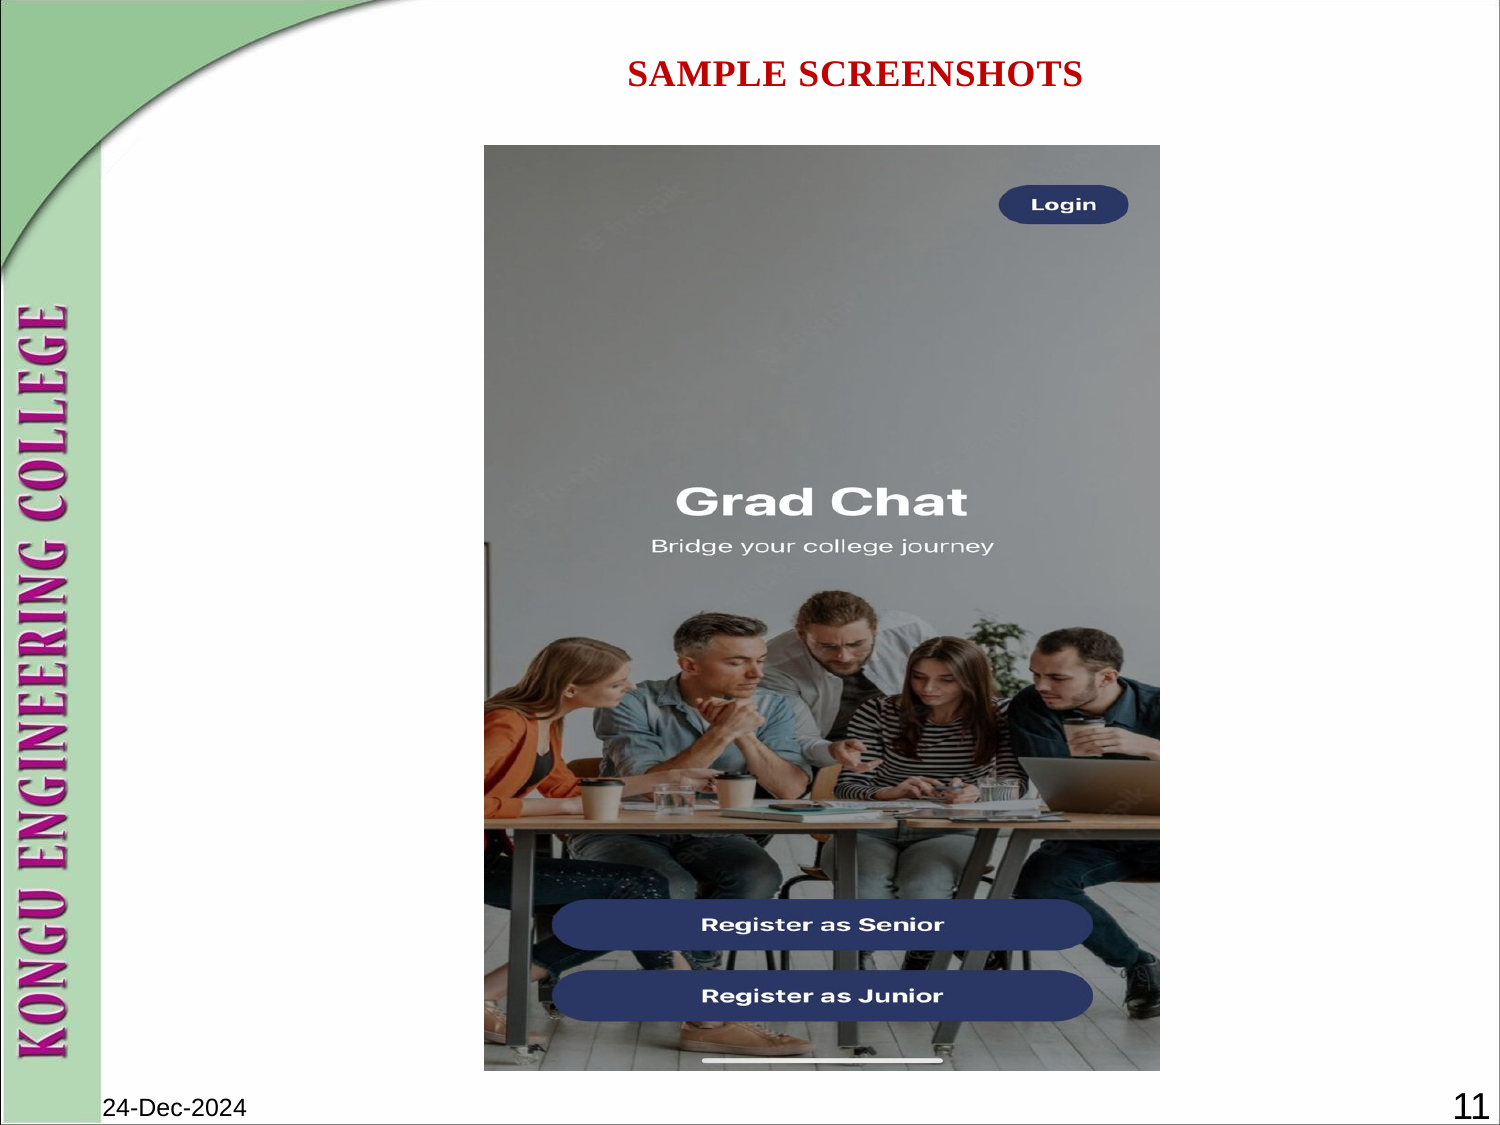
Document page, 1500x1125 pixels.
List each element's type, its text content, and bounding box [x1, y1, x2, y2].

text_box SAMPLE SCREENSHOTS [612, 41, 1500, 146]
text_box 11 [1437, 1074, 1500, 1125]
text_box 24-Dec-2024 [87, 1084, 838, 1125]
picture [0, 0, 1500, 1125]
